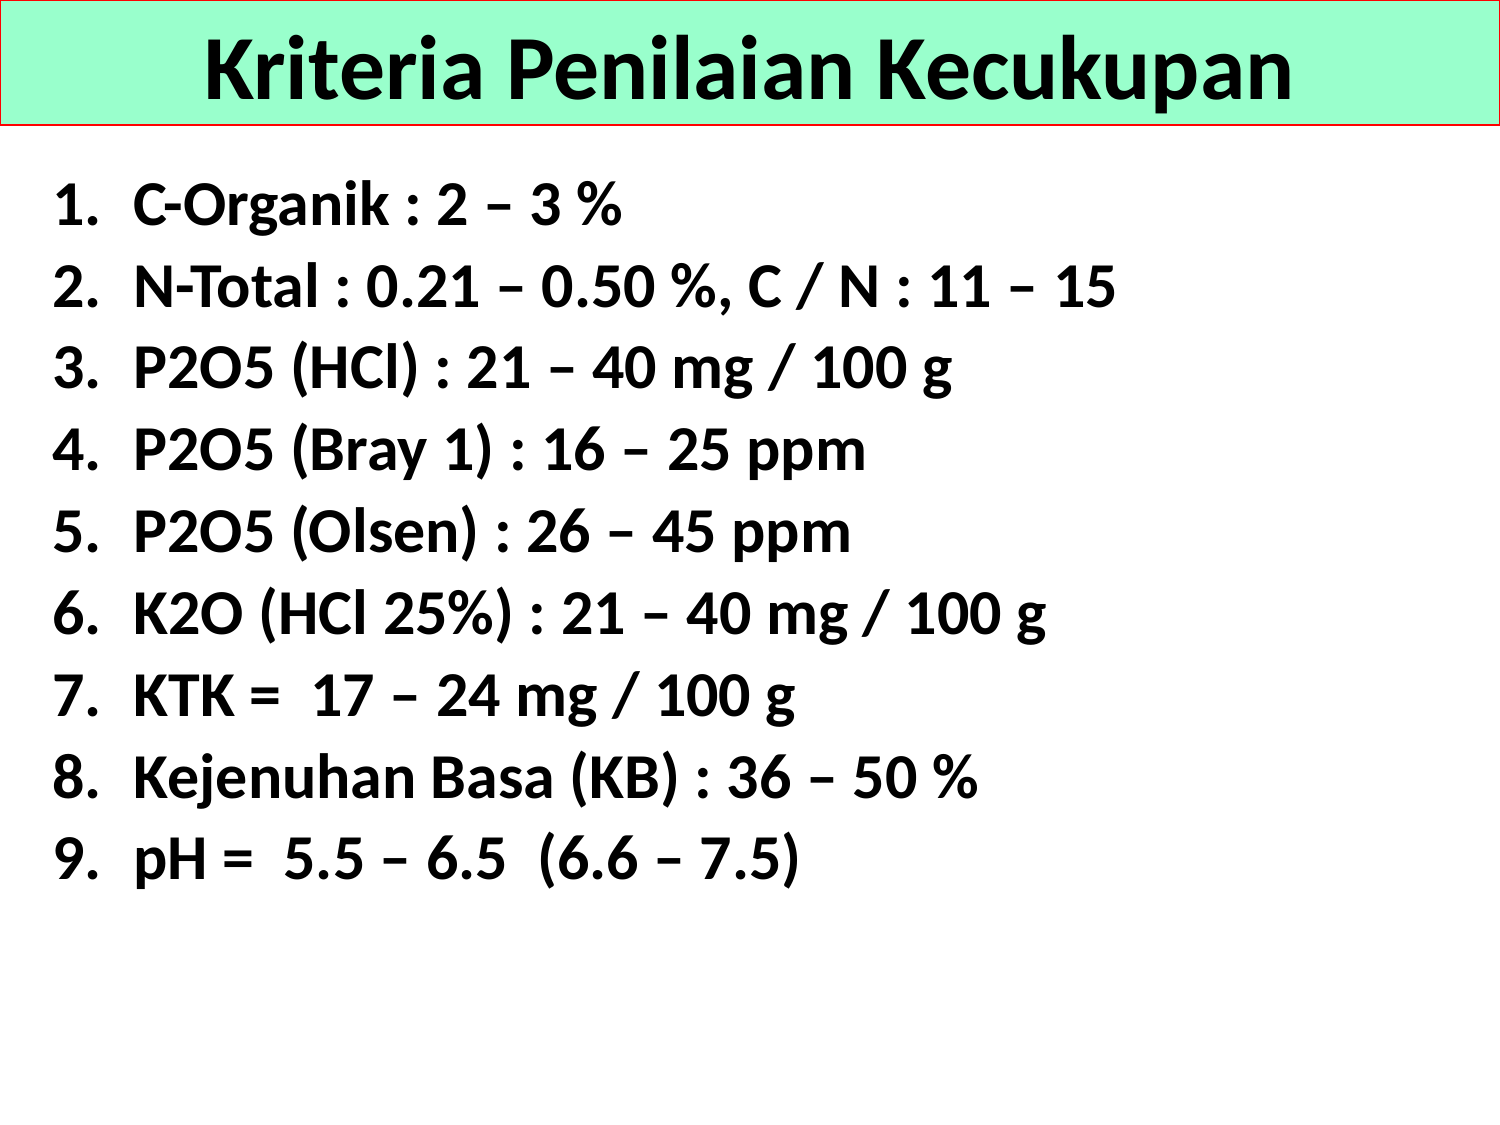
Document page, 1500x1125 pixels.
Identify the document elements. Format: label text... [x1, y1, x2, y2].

title Kriteria Penilaian Kecukupan [0, 0, 1500, 126]
list C-Organik : 2 – 3 % N-Total : 0.21 – 0.50 %, C / N : 11 – 15 P2O5 (HCl) : 21 – 40 mg / 100 g P2O5 (Bray 1) : 16 – 25 ppm P2O5 (Olsen) : 26 – 45 ppm K2O (HCl 25%) : 21 – 40 mg / 100 g KTK = 17 – 24 mg / 100 g Kejenuhan Basa (KB) : 36 – 50 % pH = 5.5 – 6.5 (6.6 – 7.5) [37, 162, 1388, 906]
